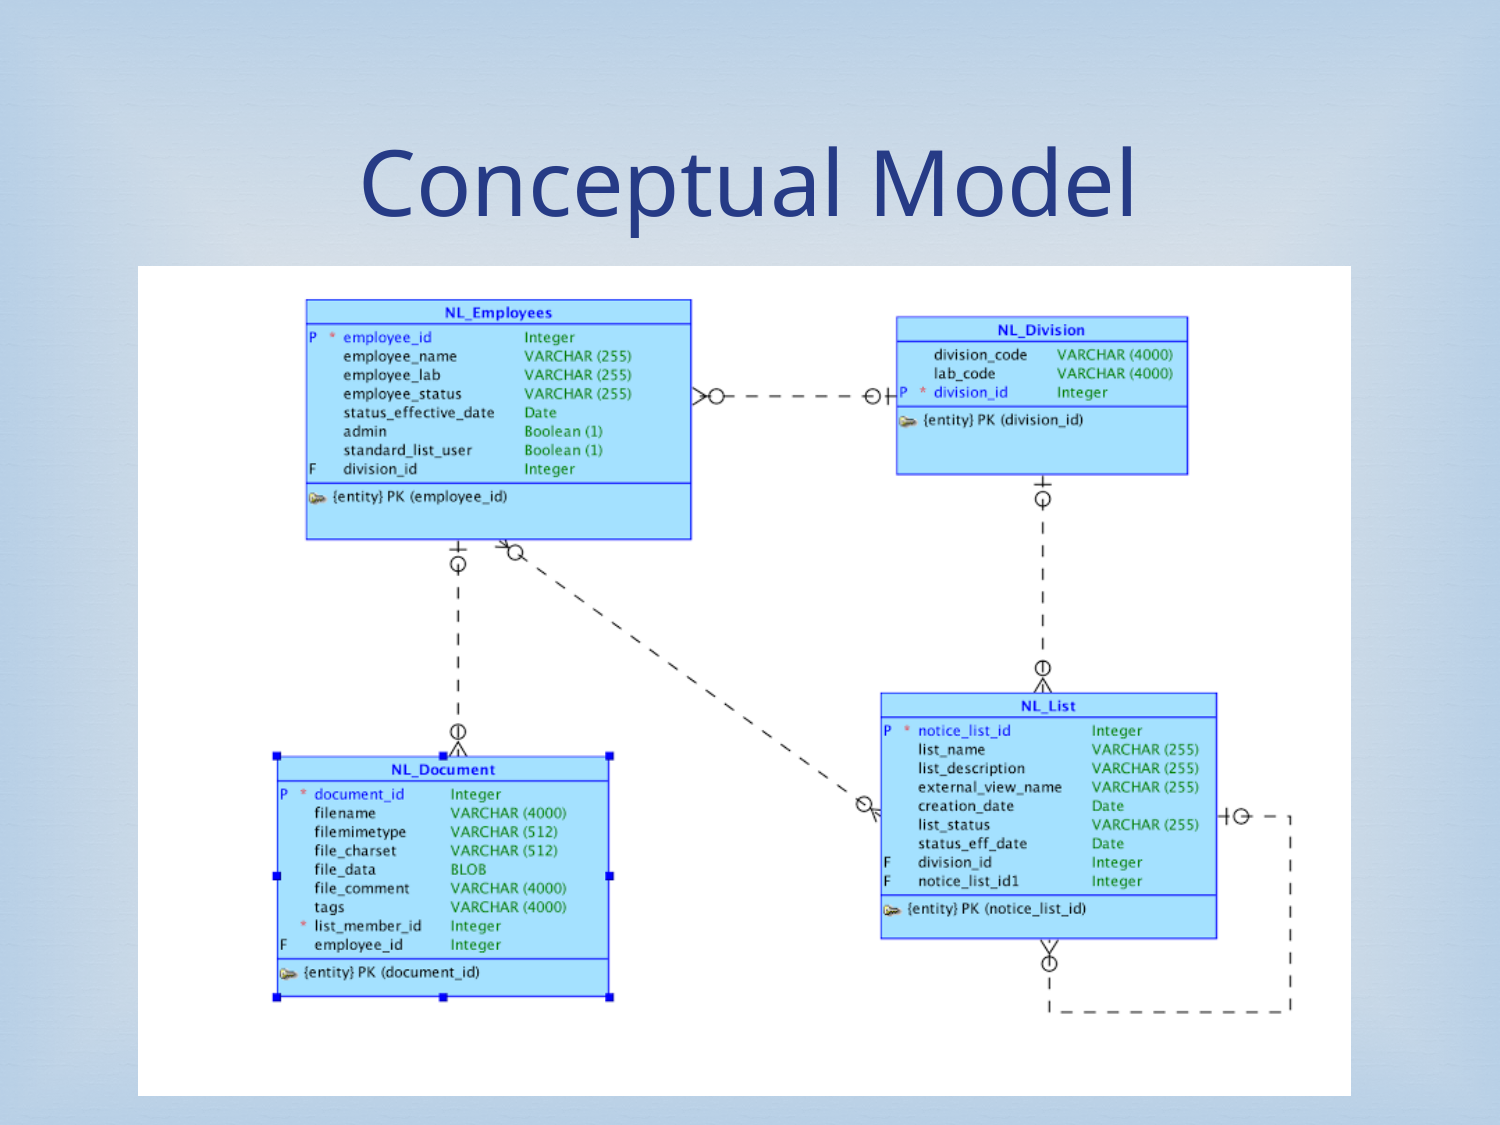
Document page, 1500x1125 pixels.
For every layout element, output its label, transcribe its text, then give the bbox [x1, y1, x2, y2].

picture [138, 265, 1352, 1097]
title Conceptual Model [112, 93, 1386, 267]
